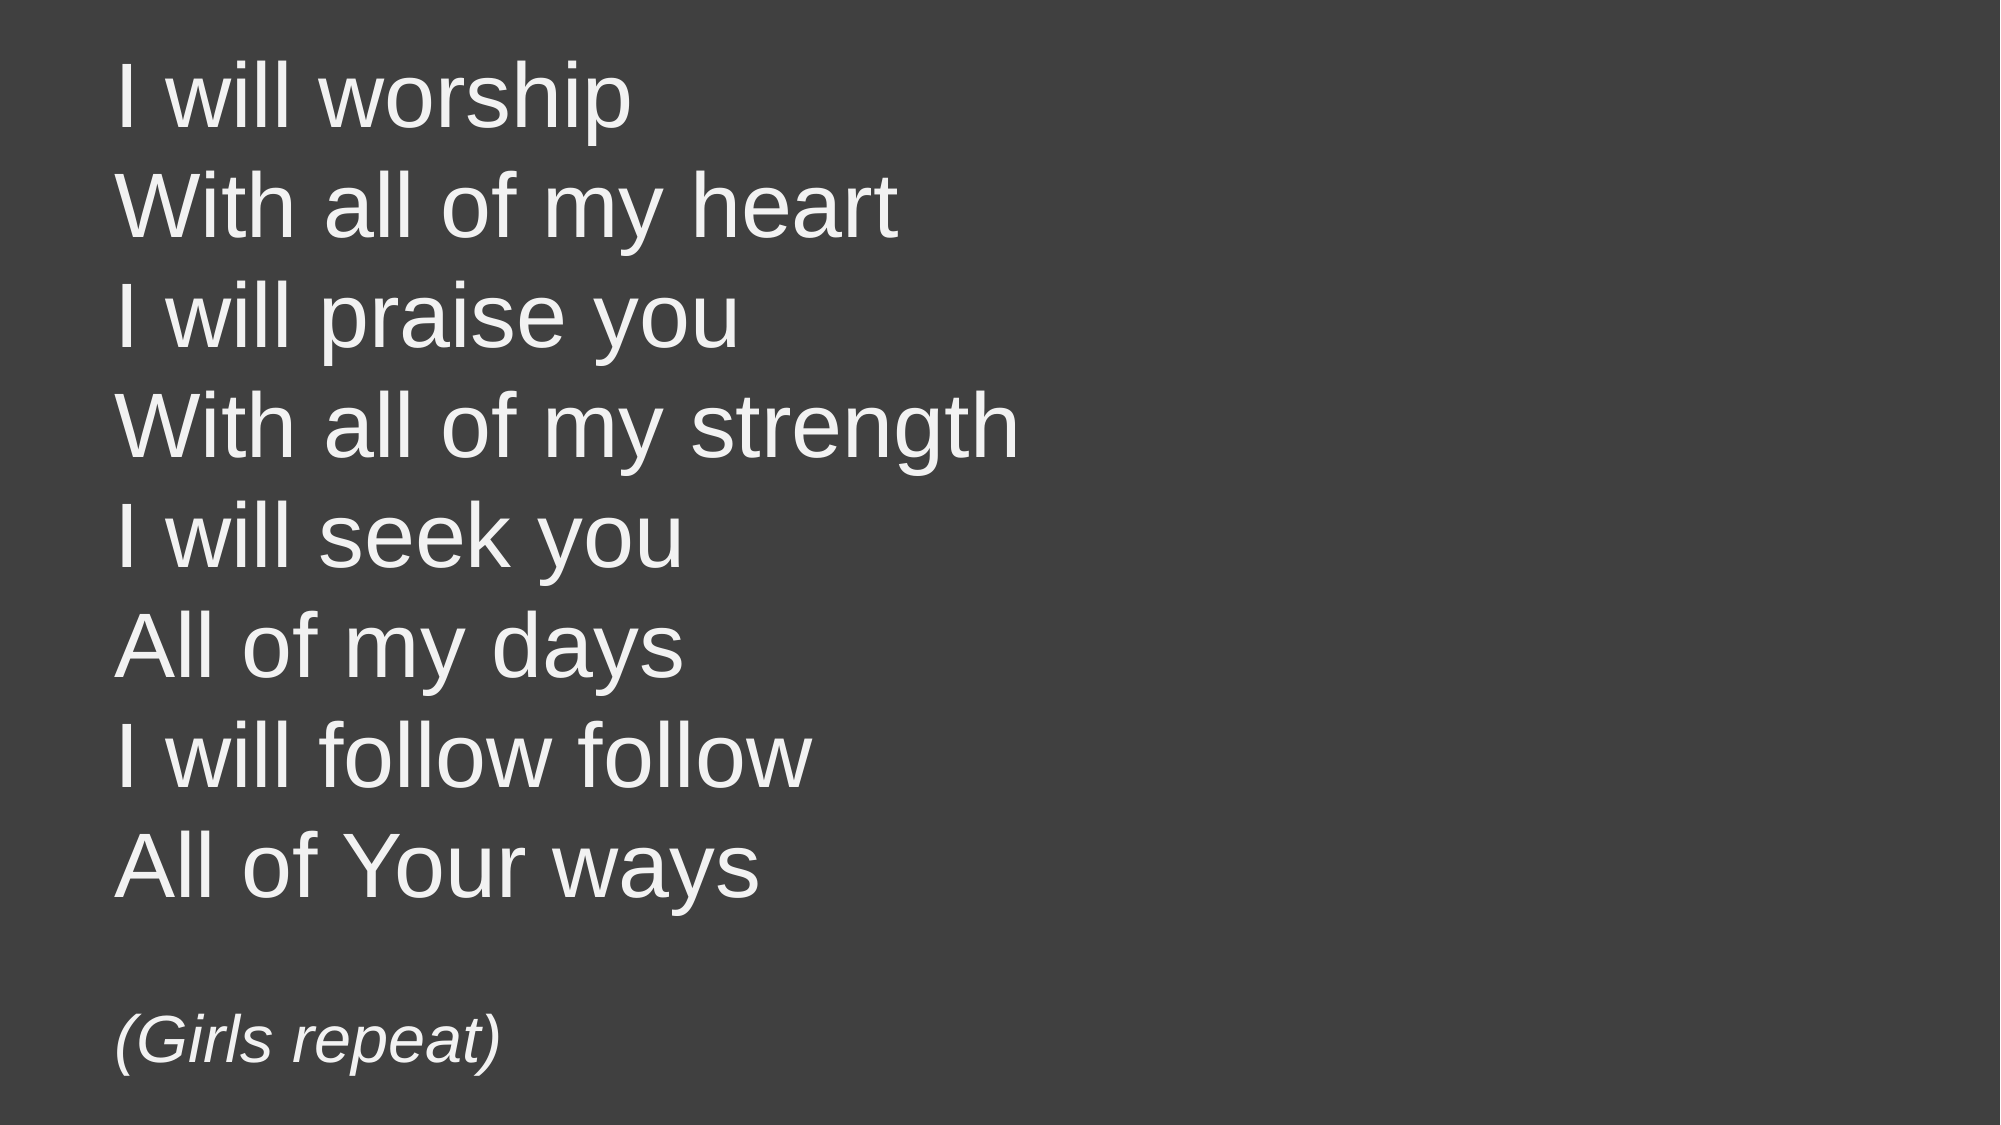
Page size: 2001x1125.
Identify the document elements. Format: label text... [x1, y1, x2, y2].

text_box I will worship With all of my heart I will praise you With all of my strength I will seek you All of my days I will follow follow All of Your ways (Girls repeat) [114, 0, 1976, 1125]
